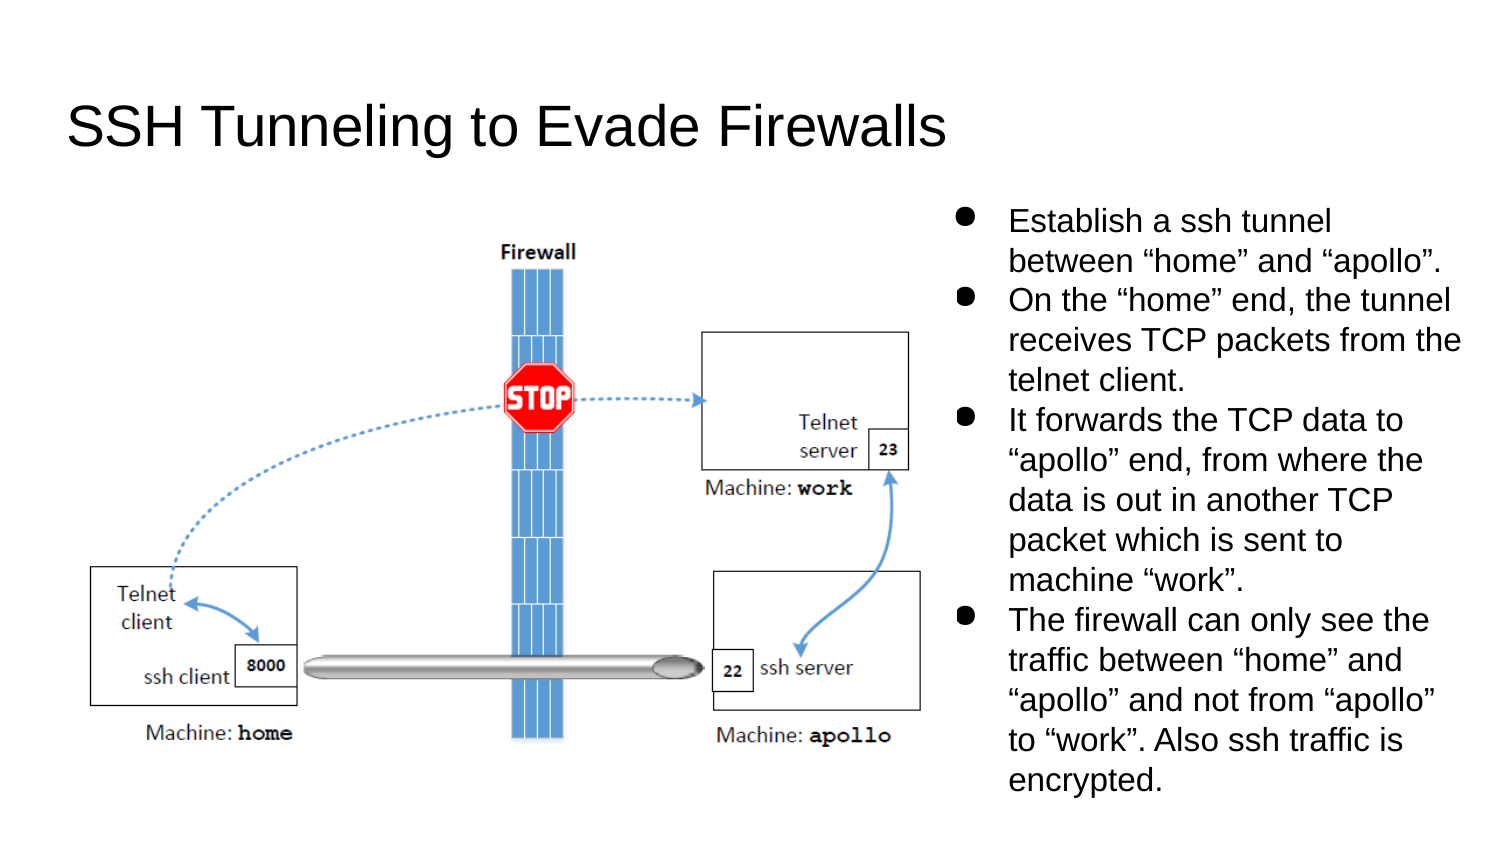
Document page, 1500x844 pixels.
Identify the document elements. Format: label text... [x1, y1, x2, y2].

picture [76, 236, 957, 776]
title SSH Tunneling to Evade Firewalls [51, 72, 1449, 167]
text_box Establish a ssh tunnel between “home” and “apollo”. On the “home” end, the tunnel receives TCP packets from the telnet client. It forwards the TCP data to “apollo” end, from where the data is out in another TCP packet which is sent to machine “work”. The firewall can only see the traffic between “home” and “apollo” and not from “apollo” to “work”. Also ssh traffic is encrypted. [918, 183, 1481, 826]
